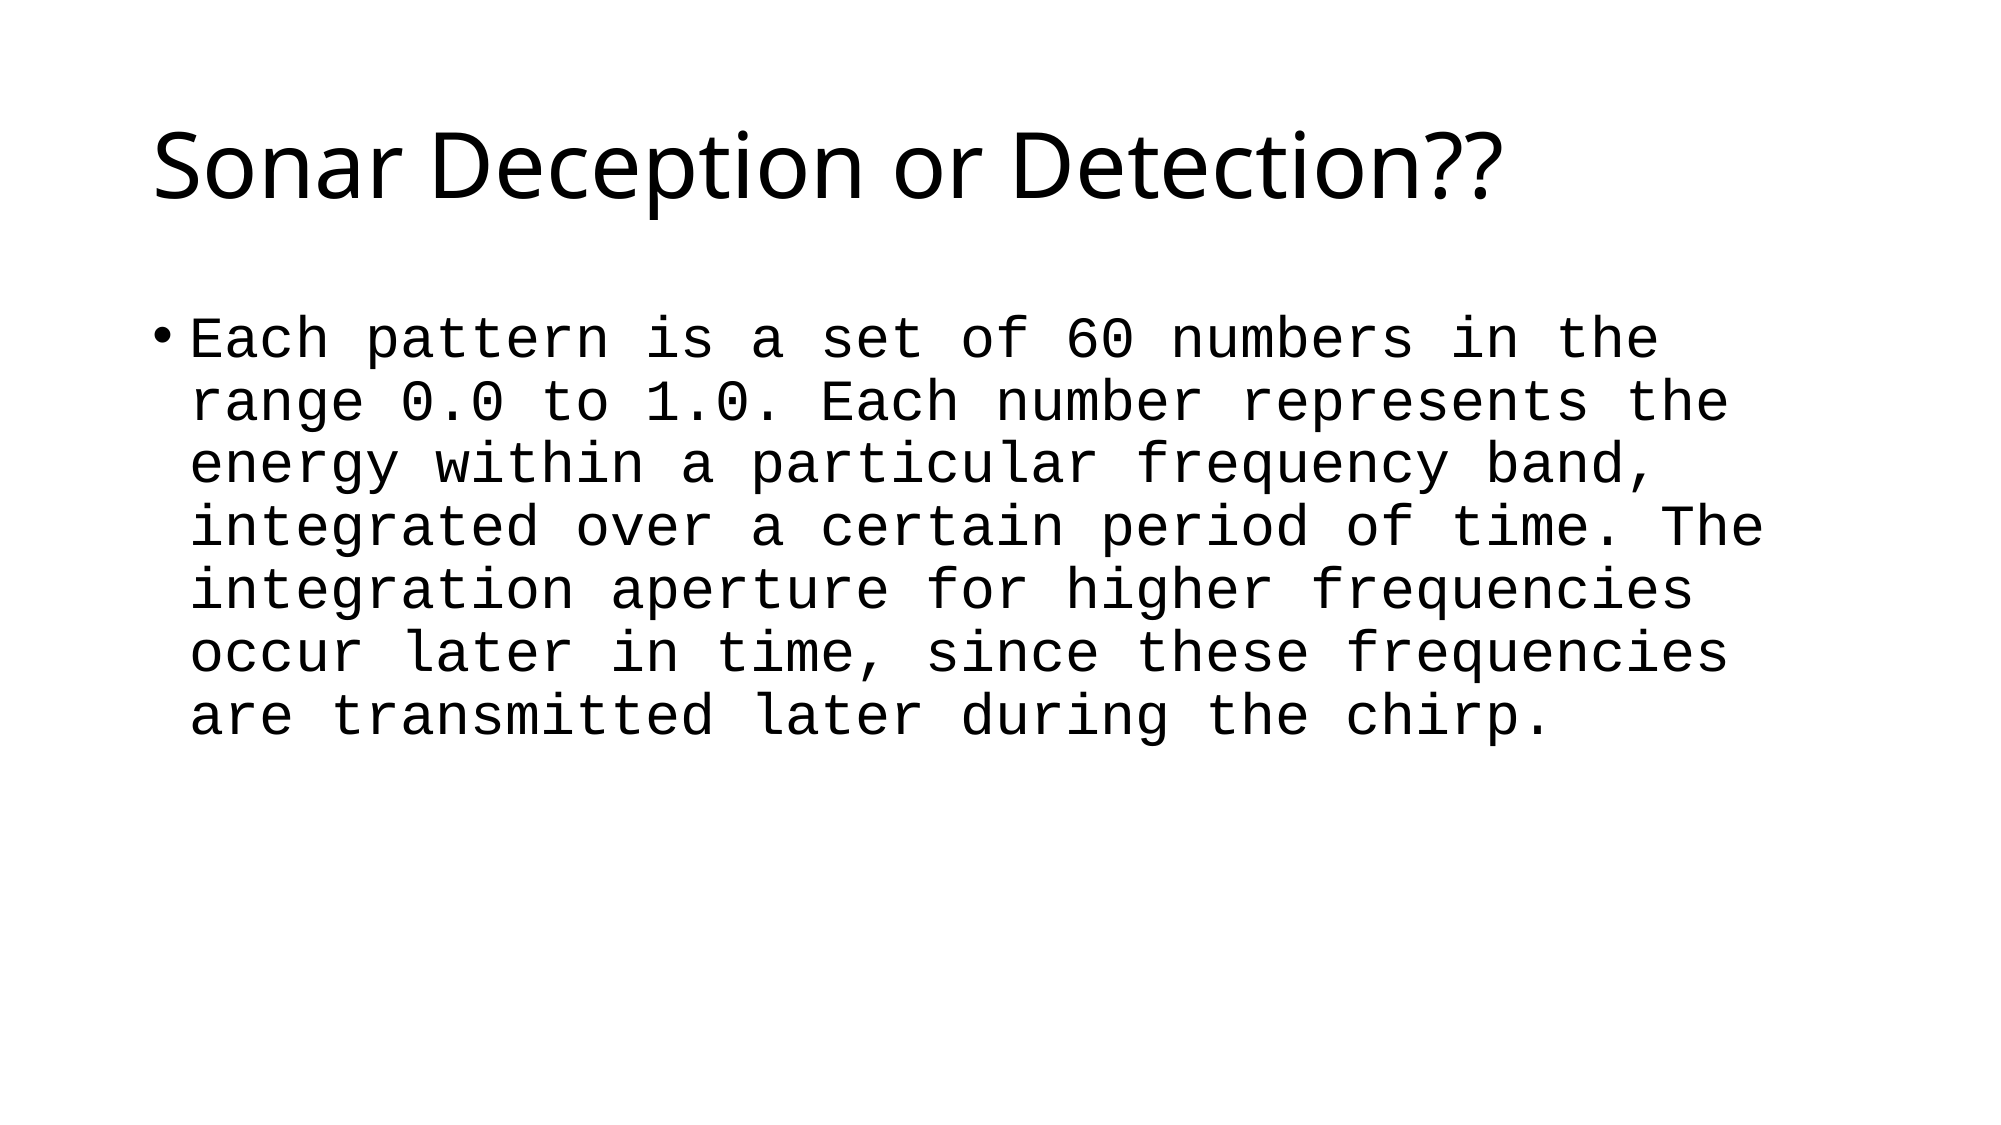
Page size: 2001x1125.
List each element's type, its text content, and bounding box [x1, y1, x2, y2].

title Sonar Deception or Detection?? [137, 59, 1863, 278]
list Each pattern is a set of 60 numbers in the range 0.0 to 1.0. Each number represents the energy within a particular frequency band, integrated over a certain period of time. The integration aperture for higher frequencies occur later in time, since these frequencies are transmitted later during the chirp. [137, 299, 1863, 1014]
